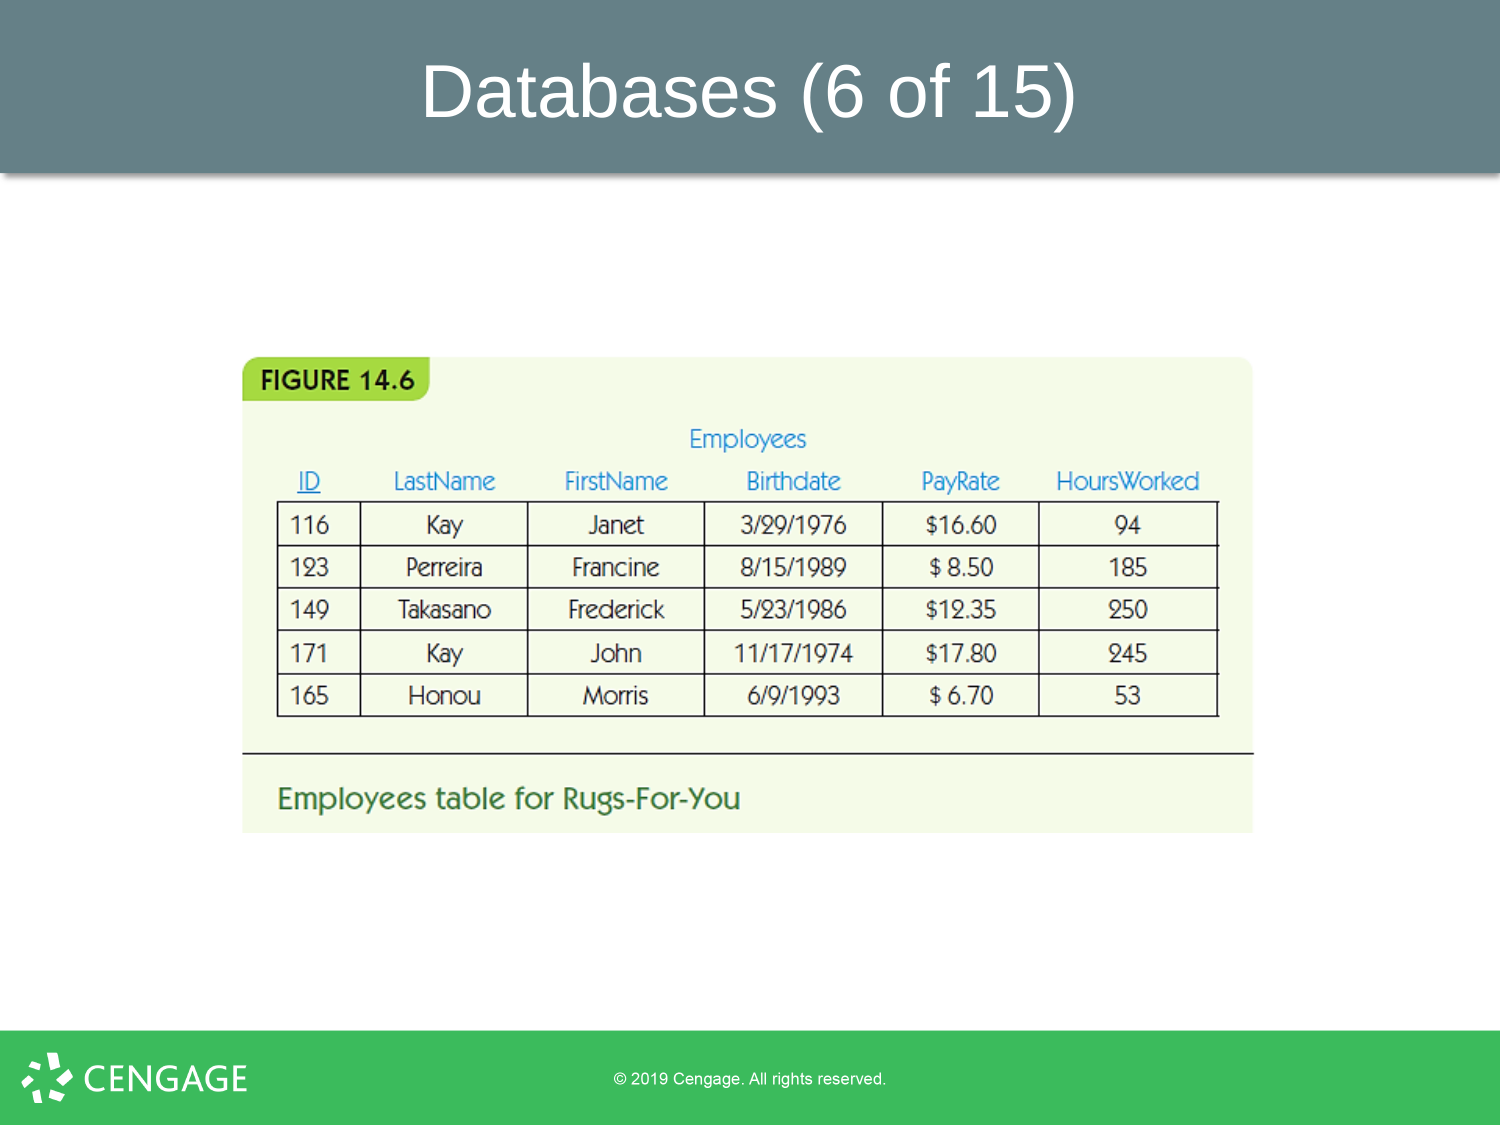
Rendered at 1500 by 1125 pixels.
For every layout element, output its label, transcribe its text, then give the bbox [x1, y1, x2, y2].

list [237, 347, 1263, 833]
picture [0, 174, 1500, 1125]
title Databases (6 of 15) [0, 0, 1500, 174]
